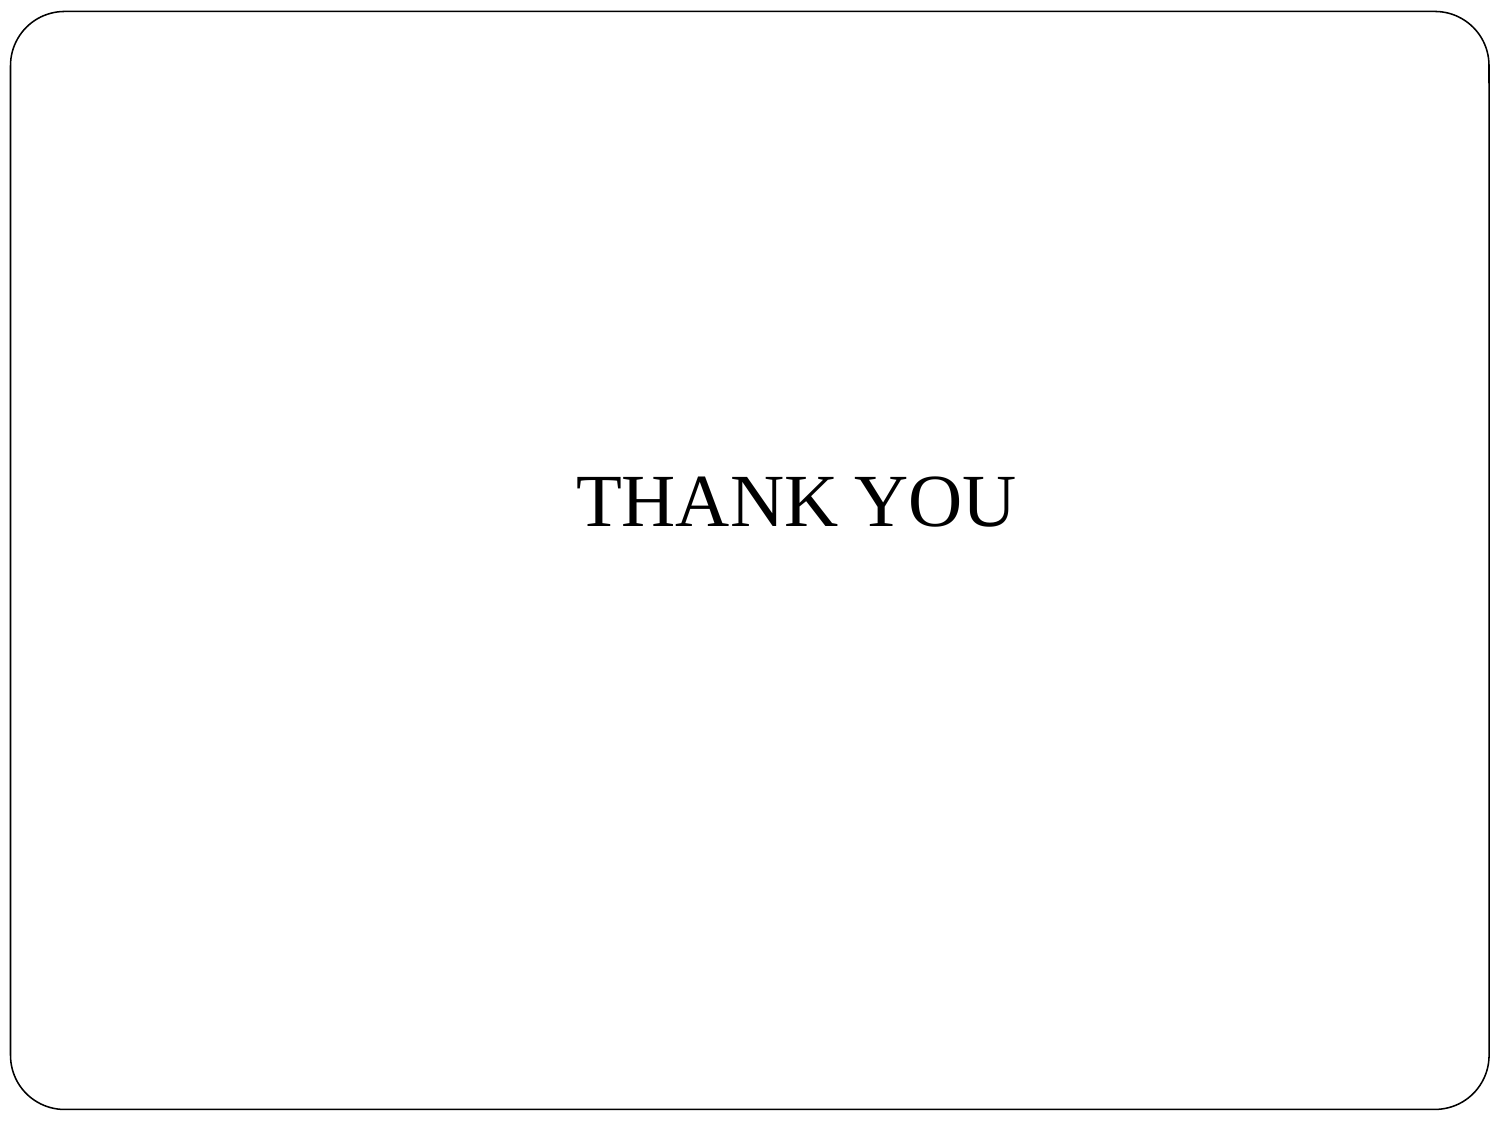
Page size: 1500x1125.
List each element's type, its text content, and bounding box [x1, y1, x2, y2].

text_box THANK YOU [561, 444, 1037, 550]
